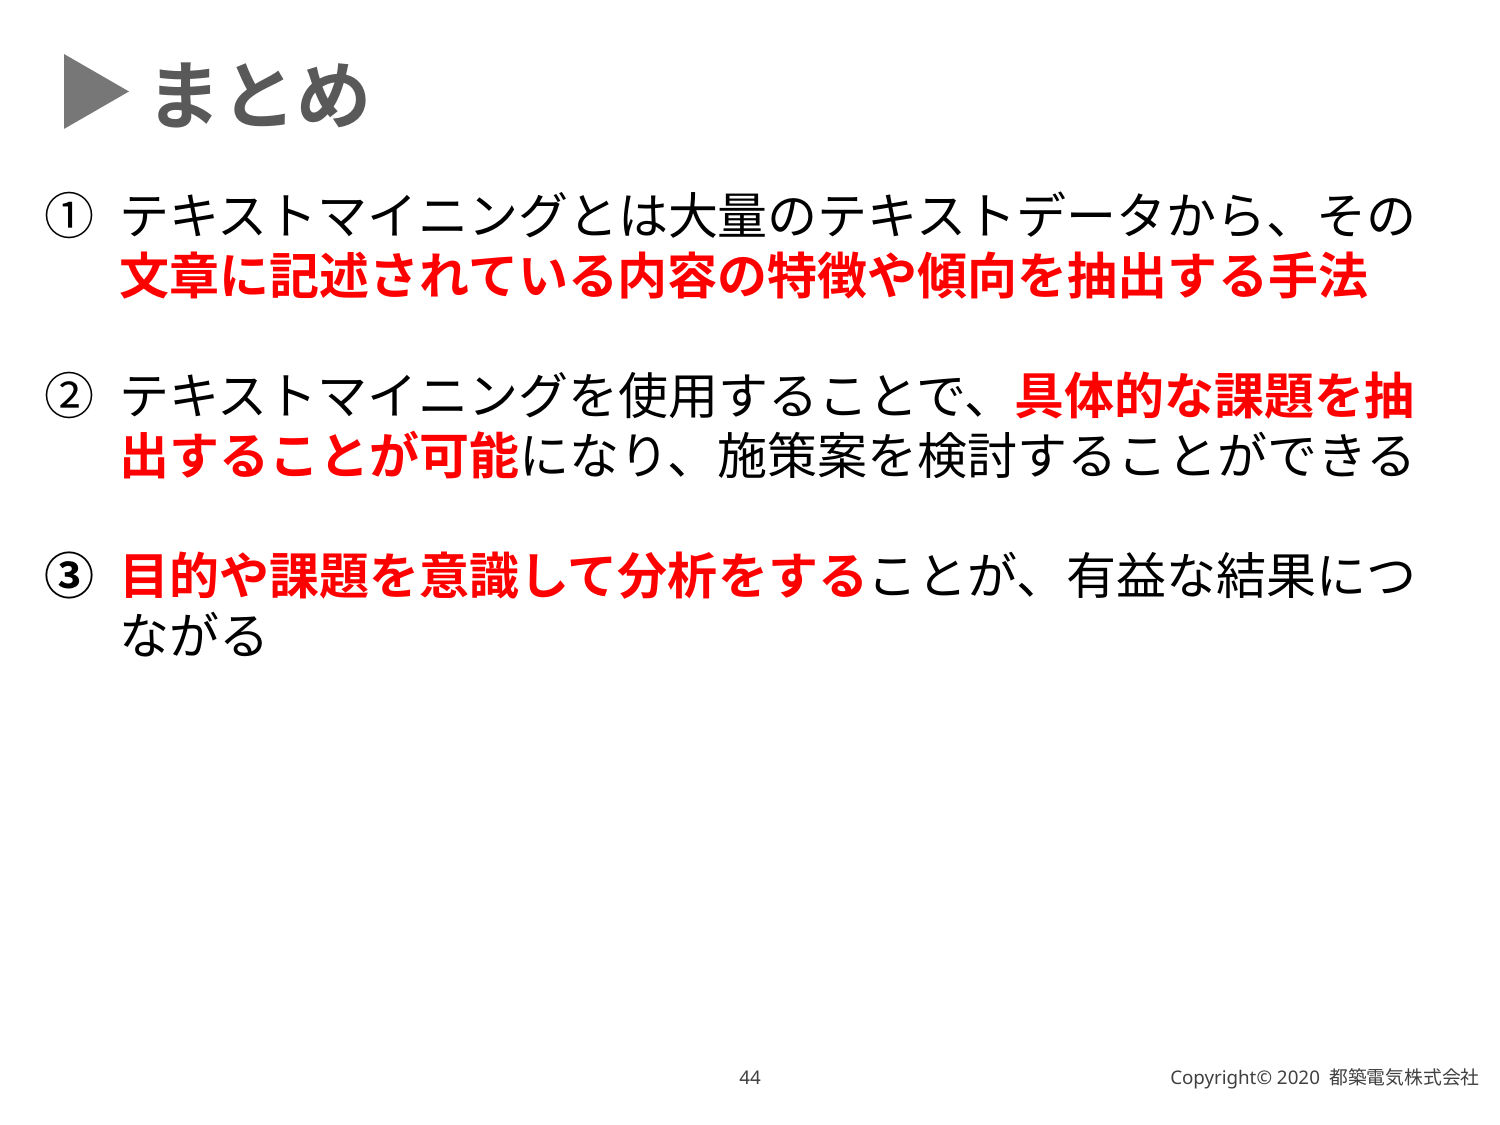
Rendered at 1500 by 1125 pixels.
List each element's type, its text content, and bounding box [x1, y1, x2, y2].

text_box まとめ [131, 41, 386, 146]
text_box Copyright© 2020 都築電気株式会社 [950, 1058, 1495, 1119]
text_box 43 [581, 1058, 919, 1119]
text_box [64, 54, 129, 129]
text_box テキストマイニングとは大量のテキストデータから、その文章に記述されている内容の特徴や傾向を抽出する手法 テキストマイニングを使用することで、具体的な課題を抽出することが可能になり、施策案を検討することができる 目的や課題を意識して分析をすることが、有益な結果につながる [29, 177, 1436, 672]
